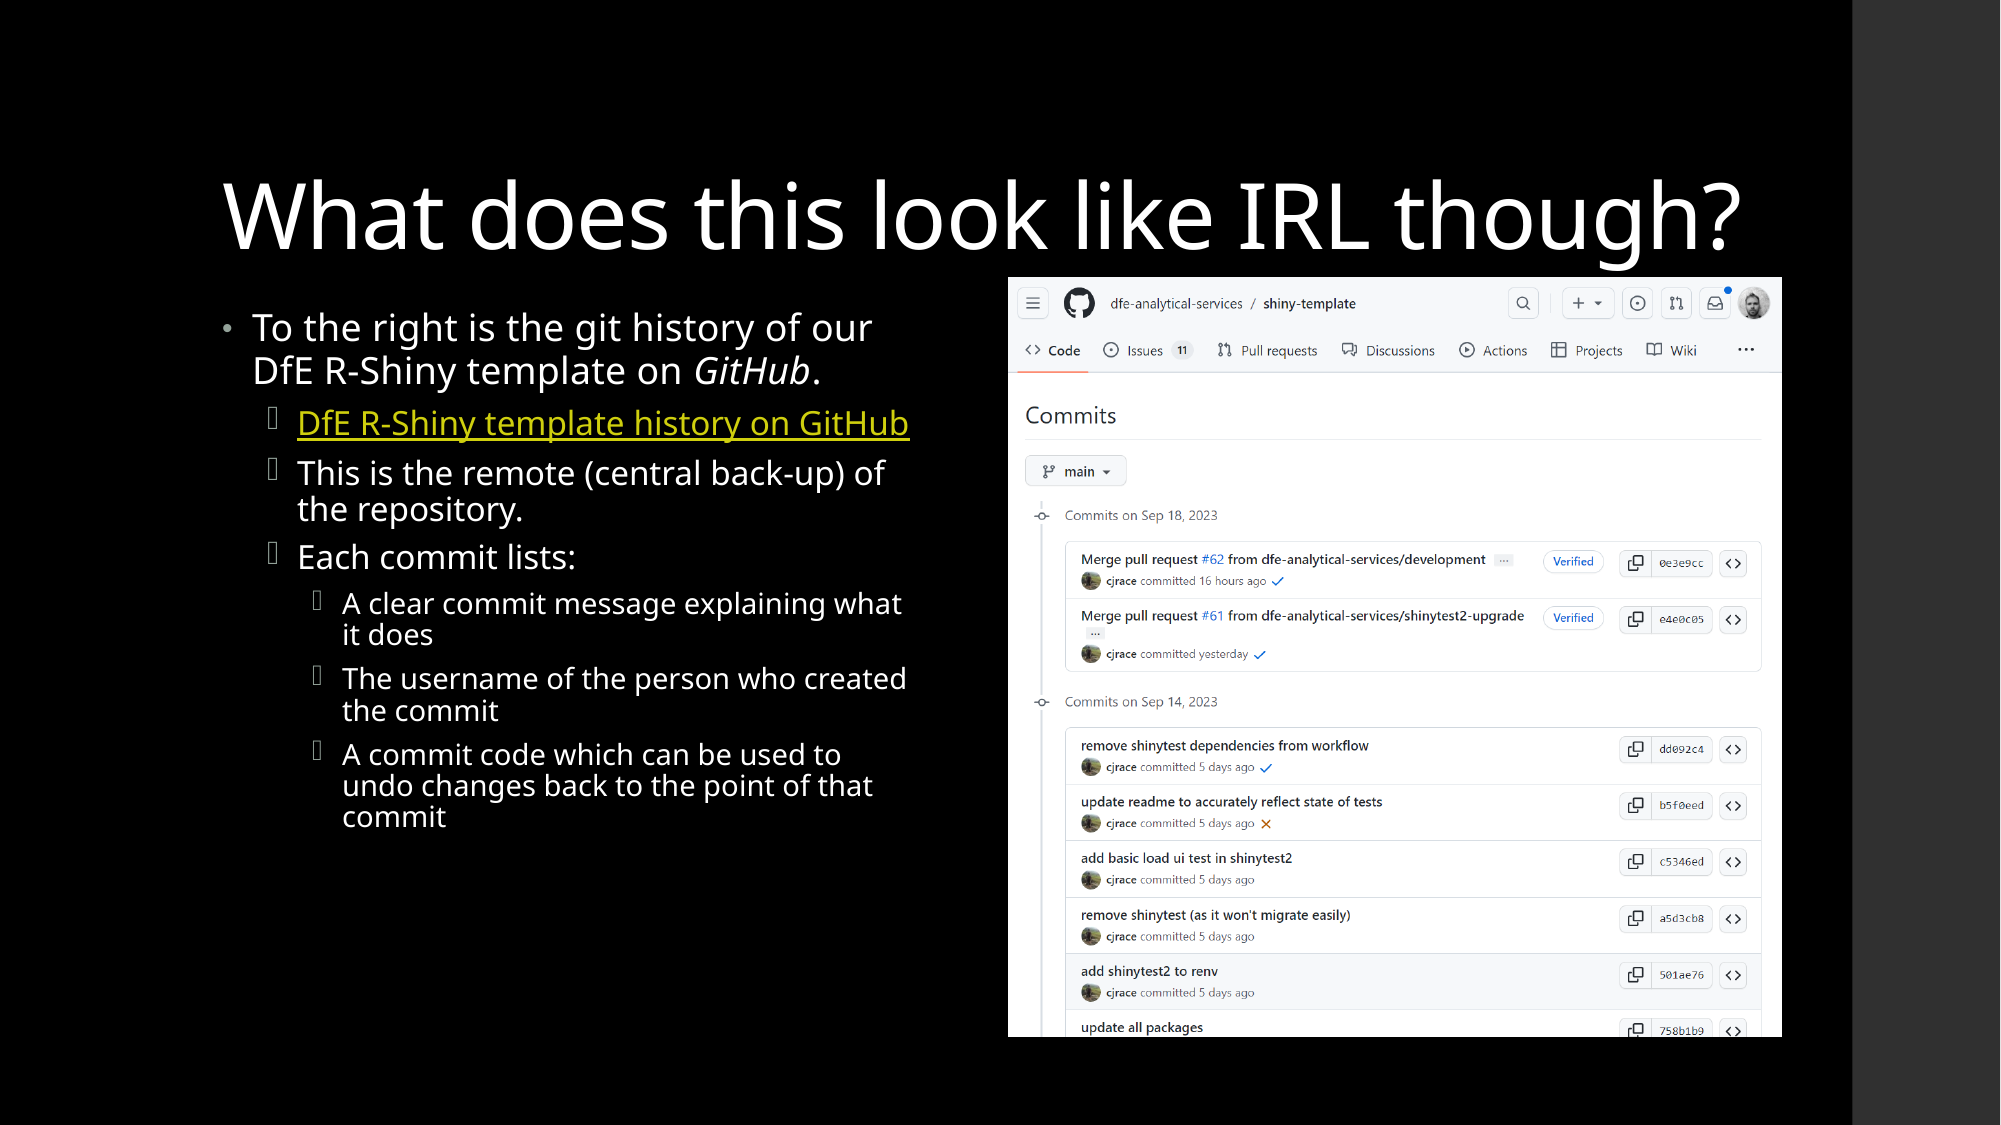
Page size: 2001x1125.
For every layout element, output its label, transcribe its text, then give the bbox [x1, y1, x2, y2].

list To the right is the git history of our DfE R-Shiny template on GitHub. DfE R-Shiny template history on GitHub This is the remote (central back-up) of the repository. Each commit lists: A clear commit message explaining what it does The username of the person who created the commit A commit code which can be used to undo changes back to the point of that commit [206, 299, 935, 1014]
picture [1008, 277, 1783, 1037]
title What does this look like IRL though? [206, 60, 1797, 278]
